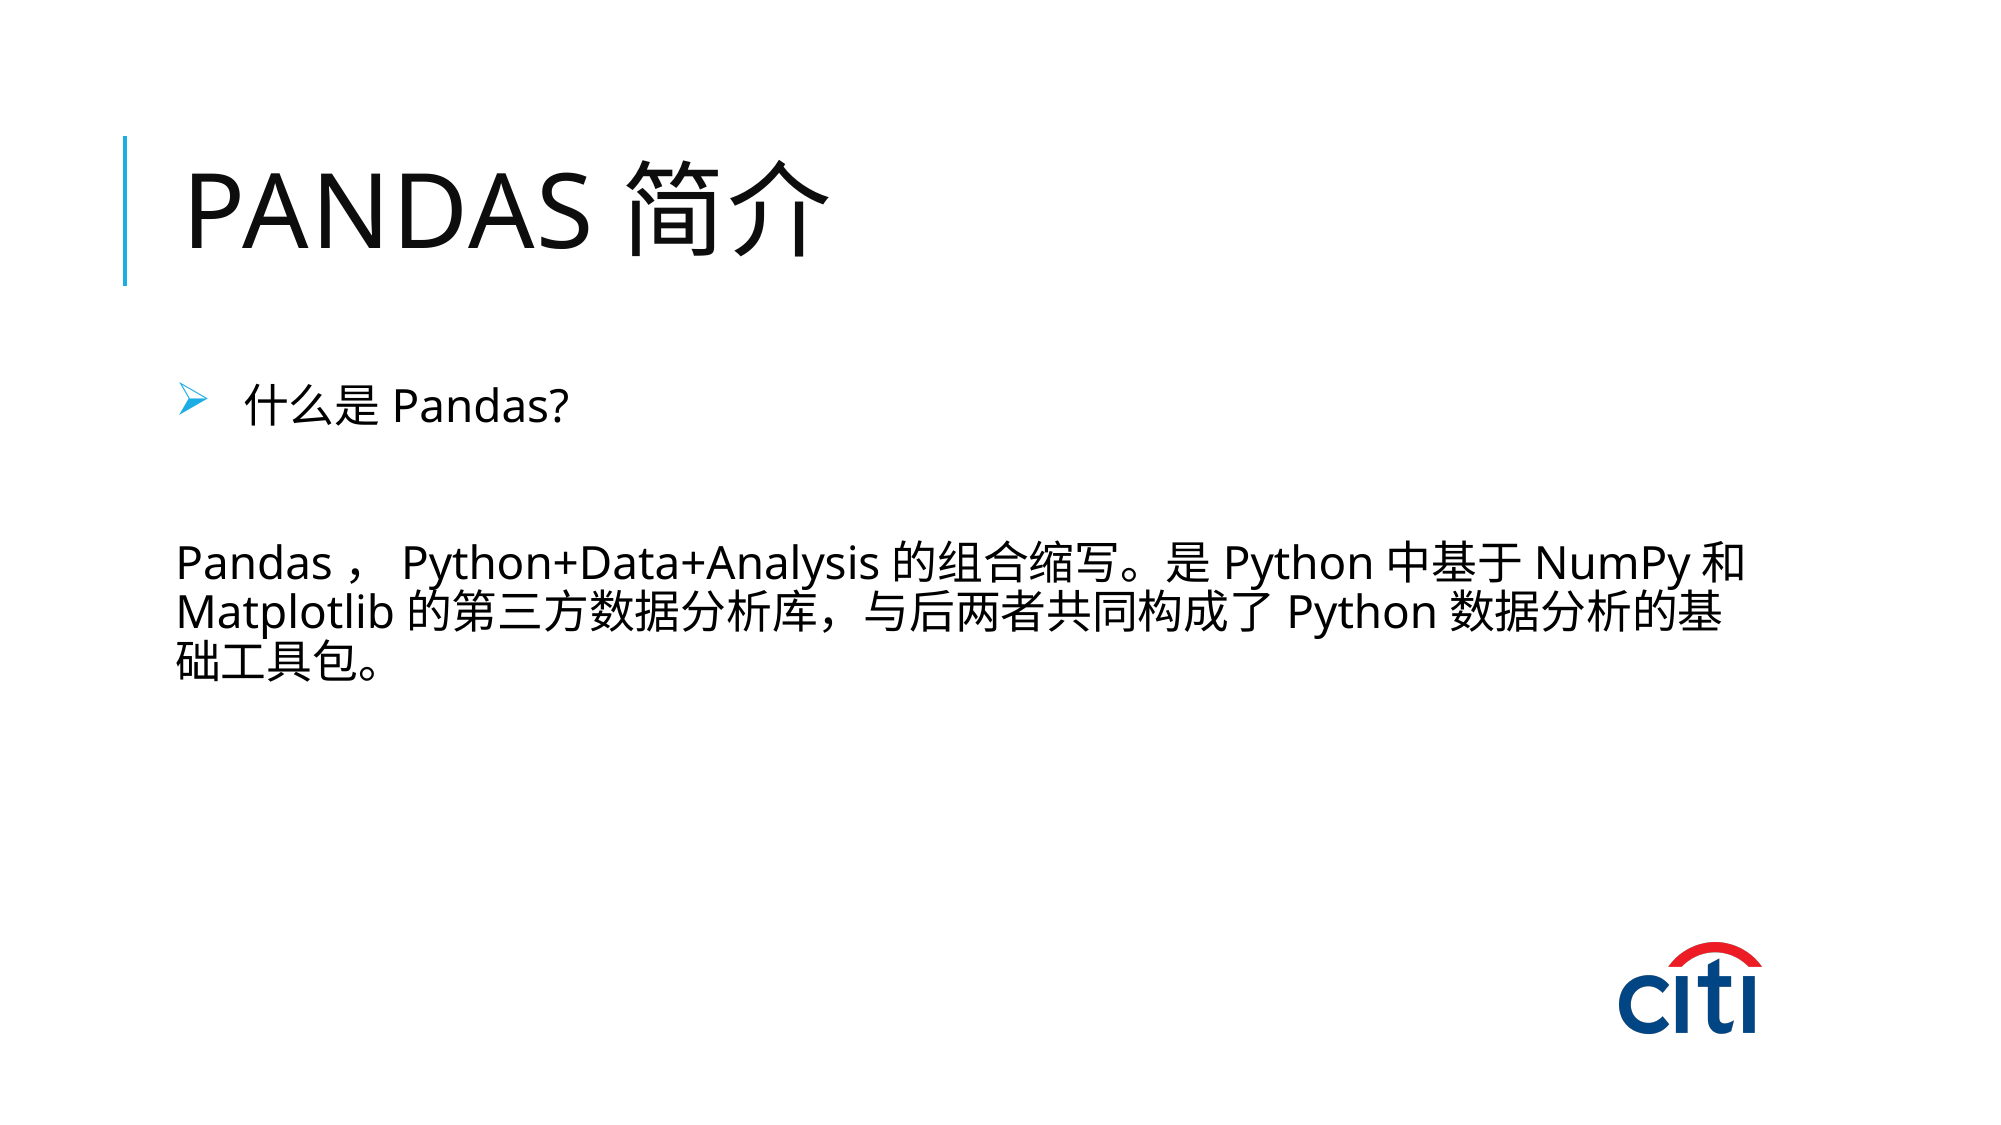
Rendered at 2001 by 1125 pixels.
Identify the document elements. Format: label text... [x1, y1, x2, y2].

title Pandas简介 [168, 96, 1763, 342]
list 什么是Pandas? Pandas，Python+Data+Analysis的组合缩写。是Python中基于NumPy和Matplotlib的第三方数据分析库，与后两者共同构成了Python数据分析的基础工具包。 [168, 375, 1763, 1035]
